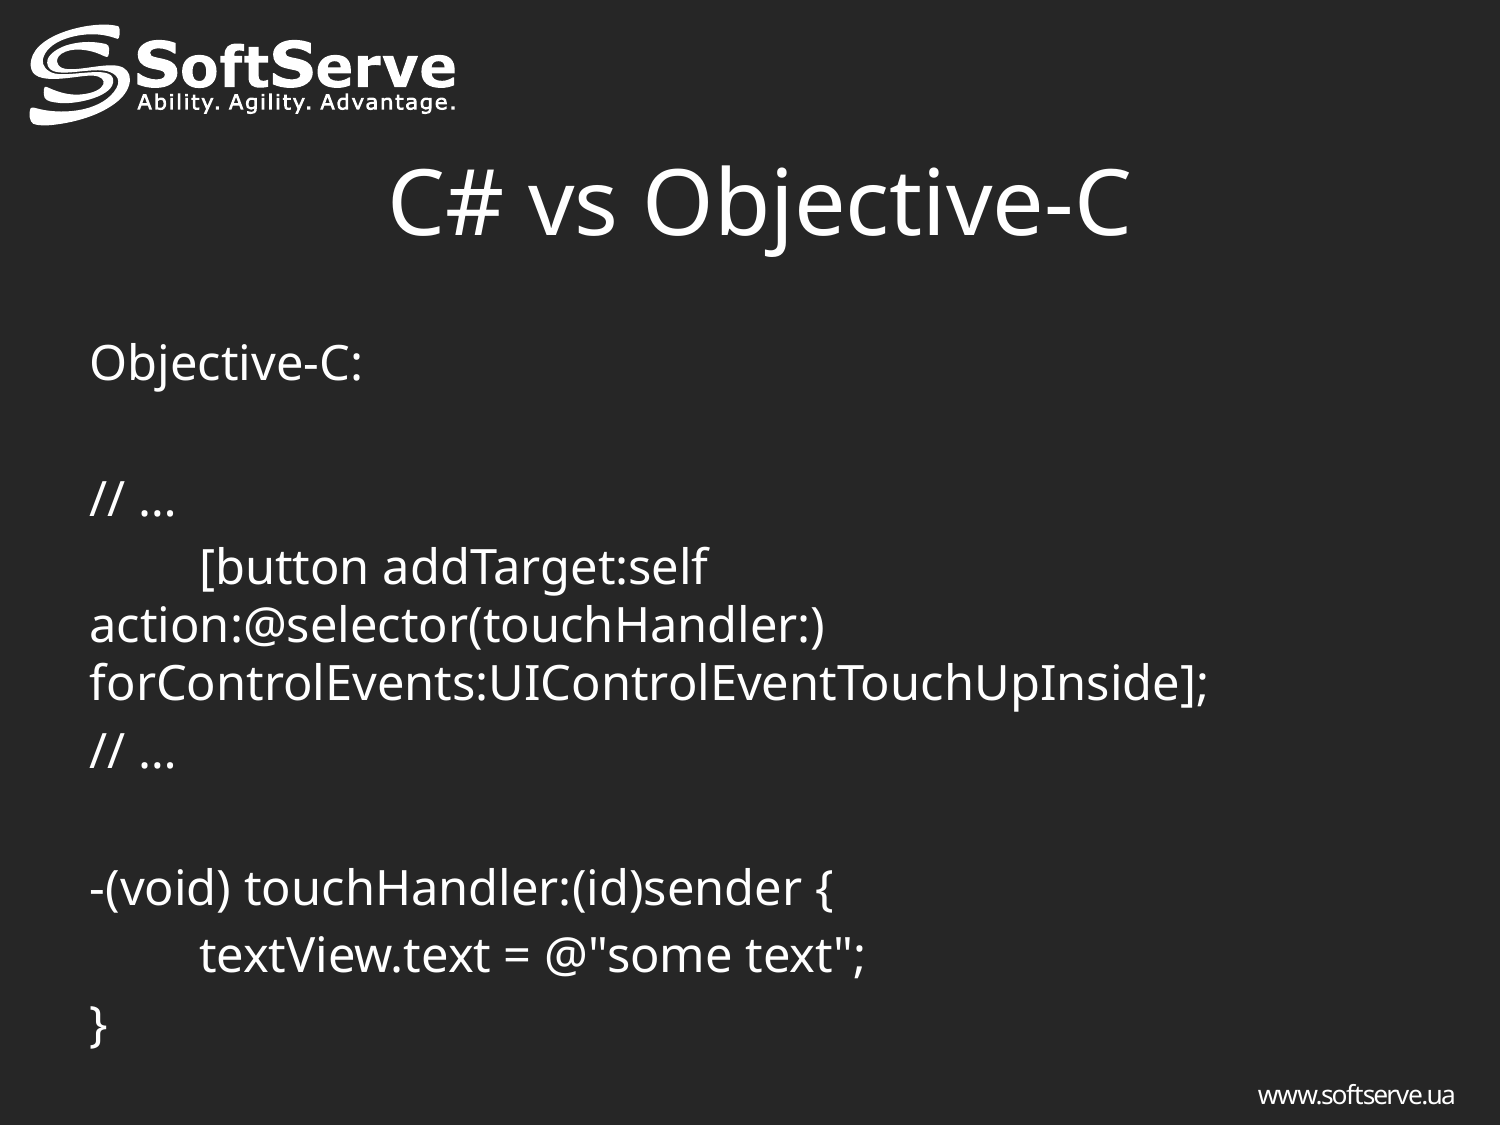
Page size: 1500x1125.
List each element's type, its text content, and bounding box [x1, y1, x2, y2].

title С# vs Objective-C [85, 136, 1436, 324]
list Objective-C: // … [button addTarget:self action:@selector(touchHandler:) forControlEvents:UIControlEventTouchUpInside]; // … -(void) touchHandler:(id)sender { textView.text = @"some text"; } [75, 324, 1425, 1067]
